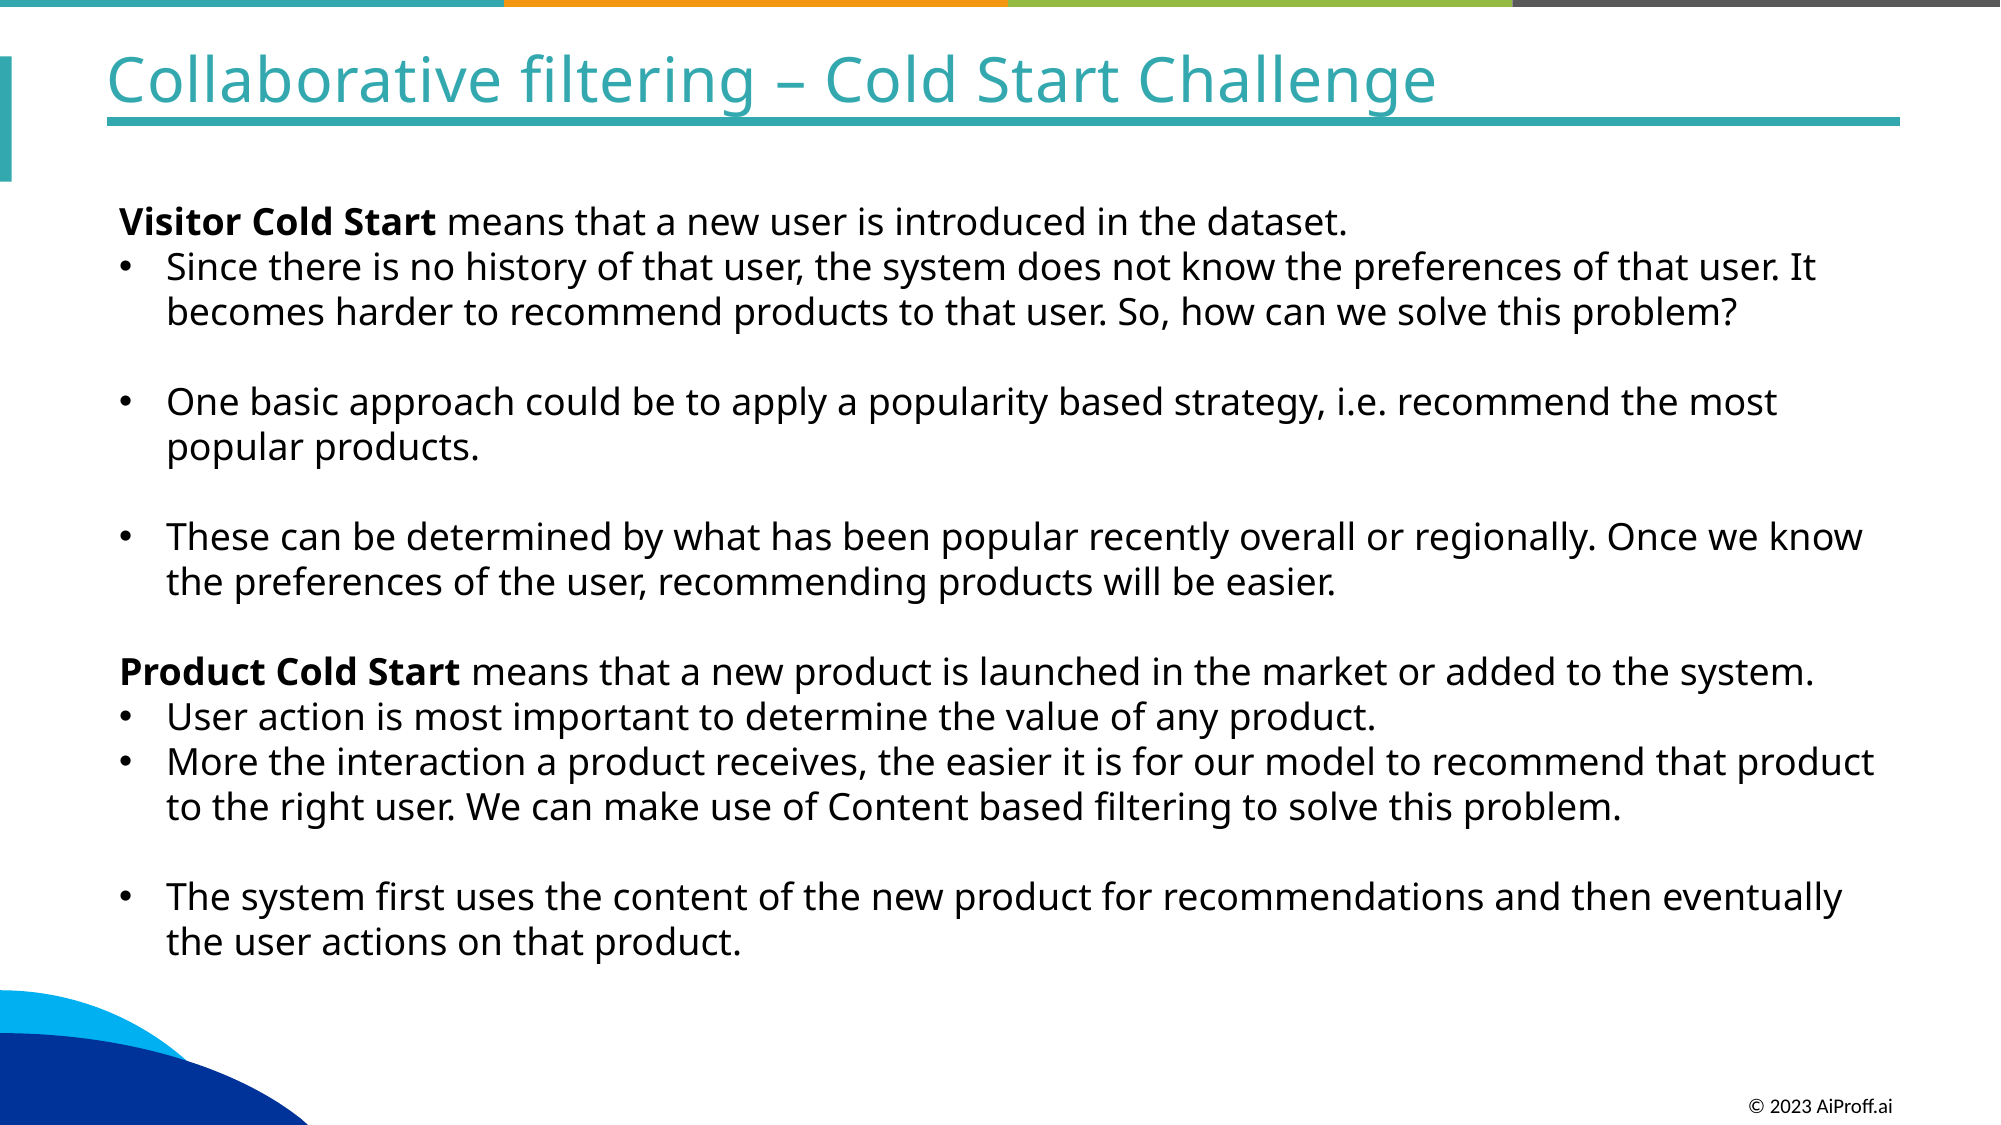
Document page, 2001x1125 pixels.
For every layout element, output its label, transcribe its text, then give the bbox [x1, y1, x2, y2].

text_box [1008, 0, 1512, 7]
text_box © 2023 AiProff.ai [1612, 1089, 1901, 1121]
text_box [99, 181, 1901, 999]
text_box [504, 0, 1008, 7]
text_box [102, 1083, 527, 1121]
text_box [0, 0, 504, 7]
text_box [1512, 0, 2000, 7]
text_box Collaborative filtering – Cold Start Challenge [99, 35, 1901, 118]
text_box Visitor Cold Start means that a new user is introduced in the dataset. Since there is no history of that user, the system does not know the preferences of that user. It becomes harder to recommend products to that user. So, how can we solve this problem? One basic approach could be to apply a popularity based strategy, i.e. recommend the most popular products. These can be determined by what has been popular recently overall or regionally. Once we know the preferences of the user, recommending products will be easier. Product Cold Start means that a new product is launched in the market or added to the system. User action is most important to determine the value of any product. More the interaction a product receives, the easier it is for our model to recommend that product to the right user. We can make use of Content based filtering to solve this problem. The system first uses the content of the new product for recommendations and then eventually the user actions on that product. [111, 194, 1913, 1011]
text_box [0, 56, 12, 182]
